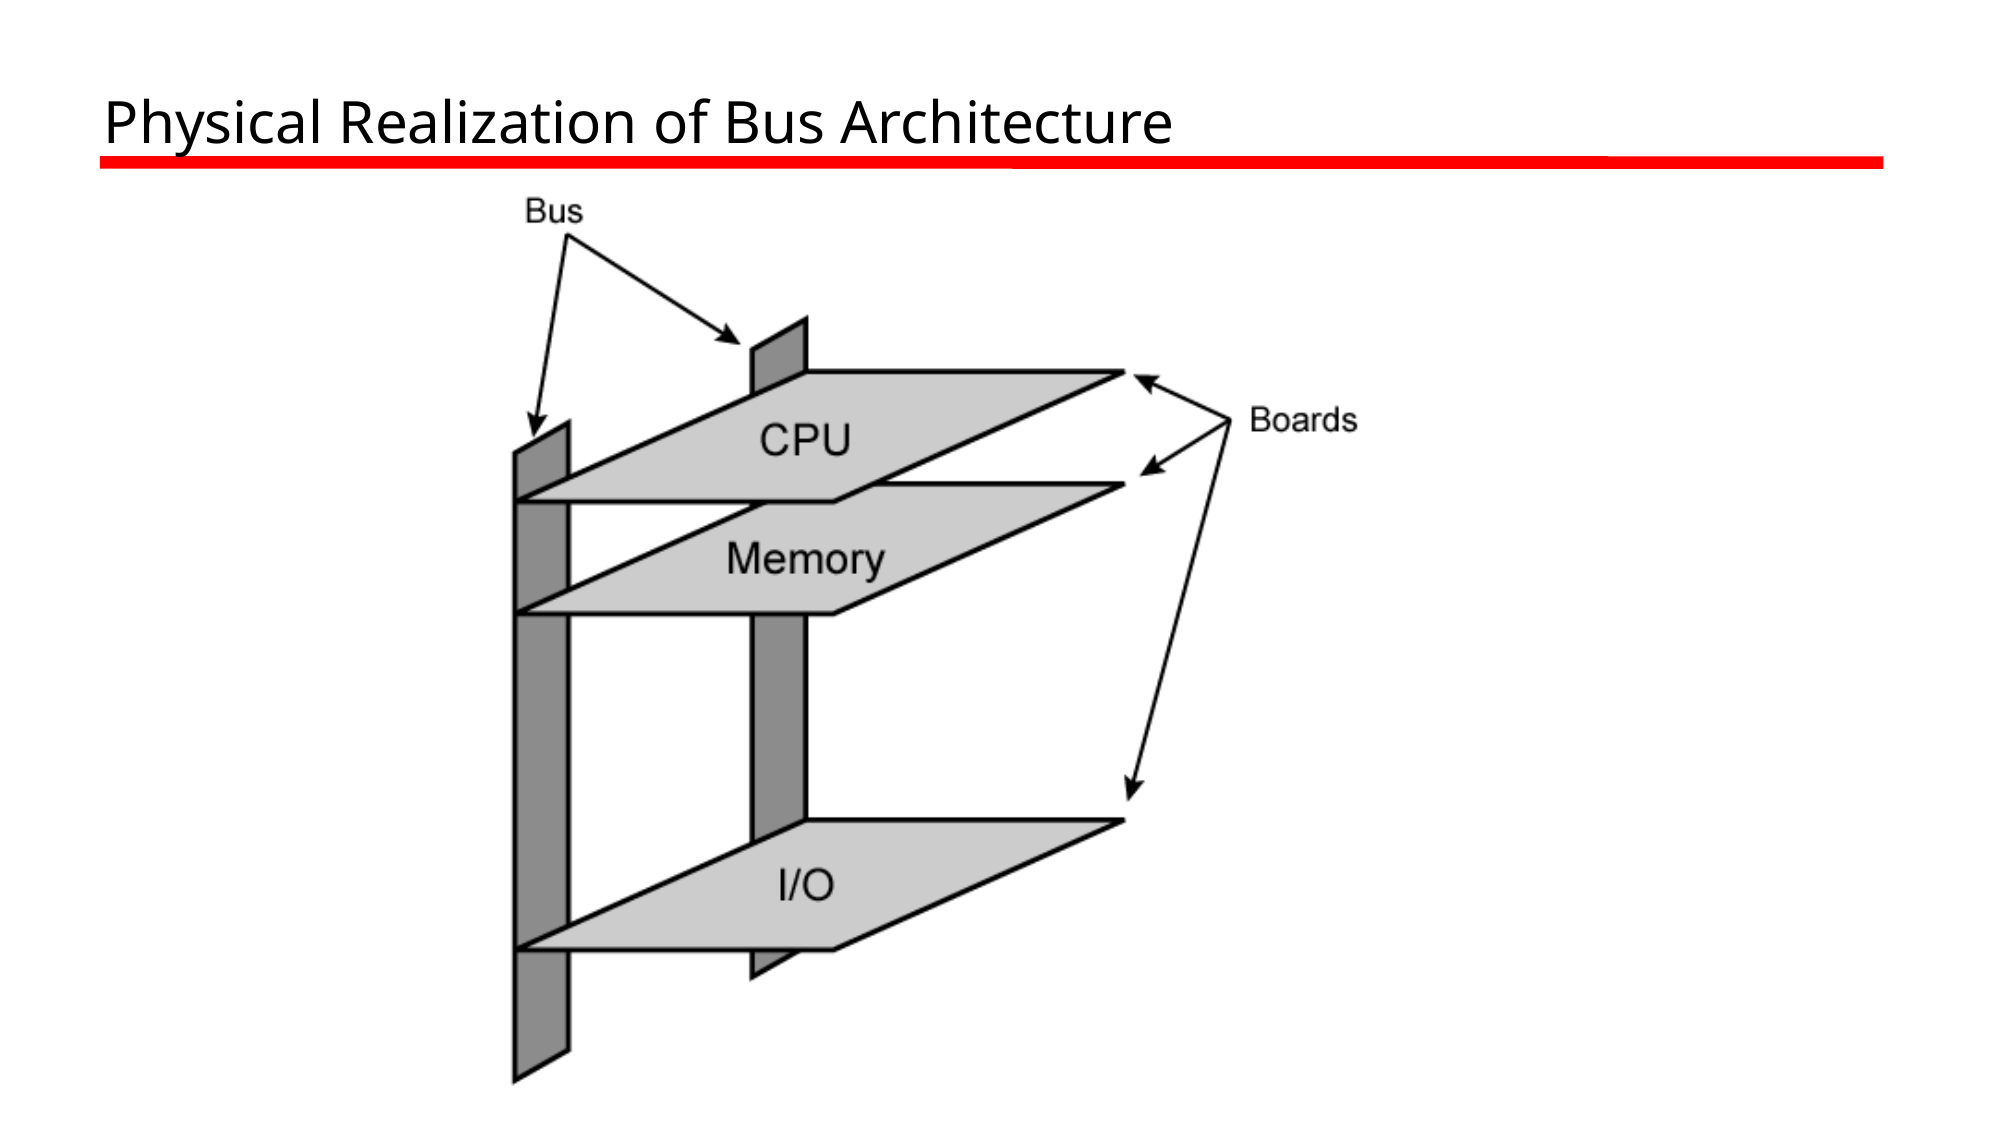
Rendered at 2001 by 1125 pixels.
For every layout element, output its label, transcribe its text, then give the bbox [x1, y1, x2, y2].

picture [382, 188, 1618, 1101]
title Physical Realization of Bus Architecture [88, 24, 1884, 163]
